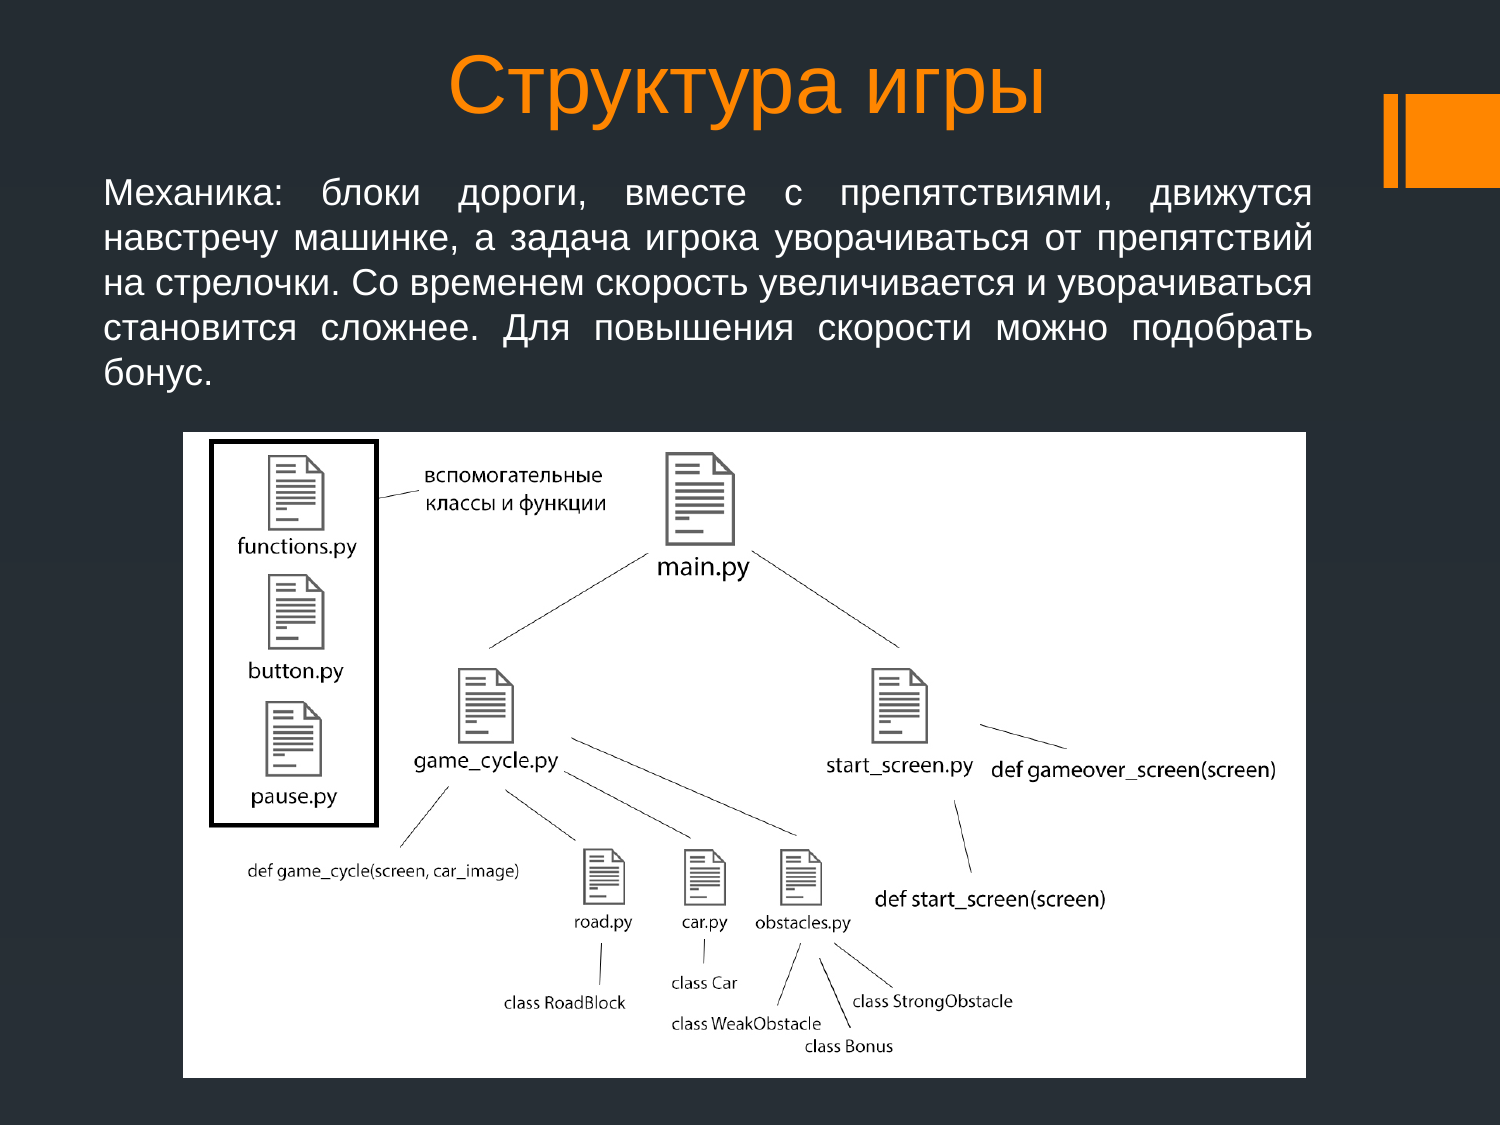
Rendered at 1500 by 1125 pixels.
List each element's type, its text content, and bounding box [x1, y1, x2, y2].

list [182, 432, 1306, 1078]
title Структура игры [147, 0, 1348, 138]
text_box Механика: блоки дороги, вместе с препятствиями, движутся навстречу машинке, а задача игрока уворачиваться от препятствий на стрелочки. Со временем скорость увеличивается и уворачиваться становится сложнее. Для повышения скорости можно подобрать бонус. [88, 160, 1329, 401]
